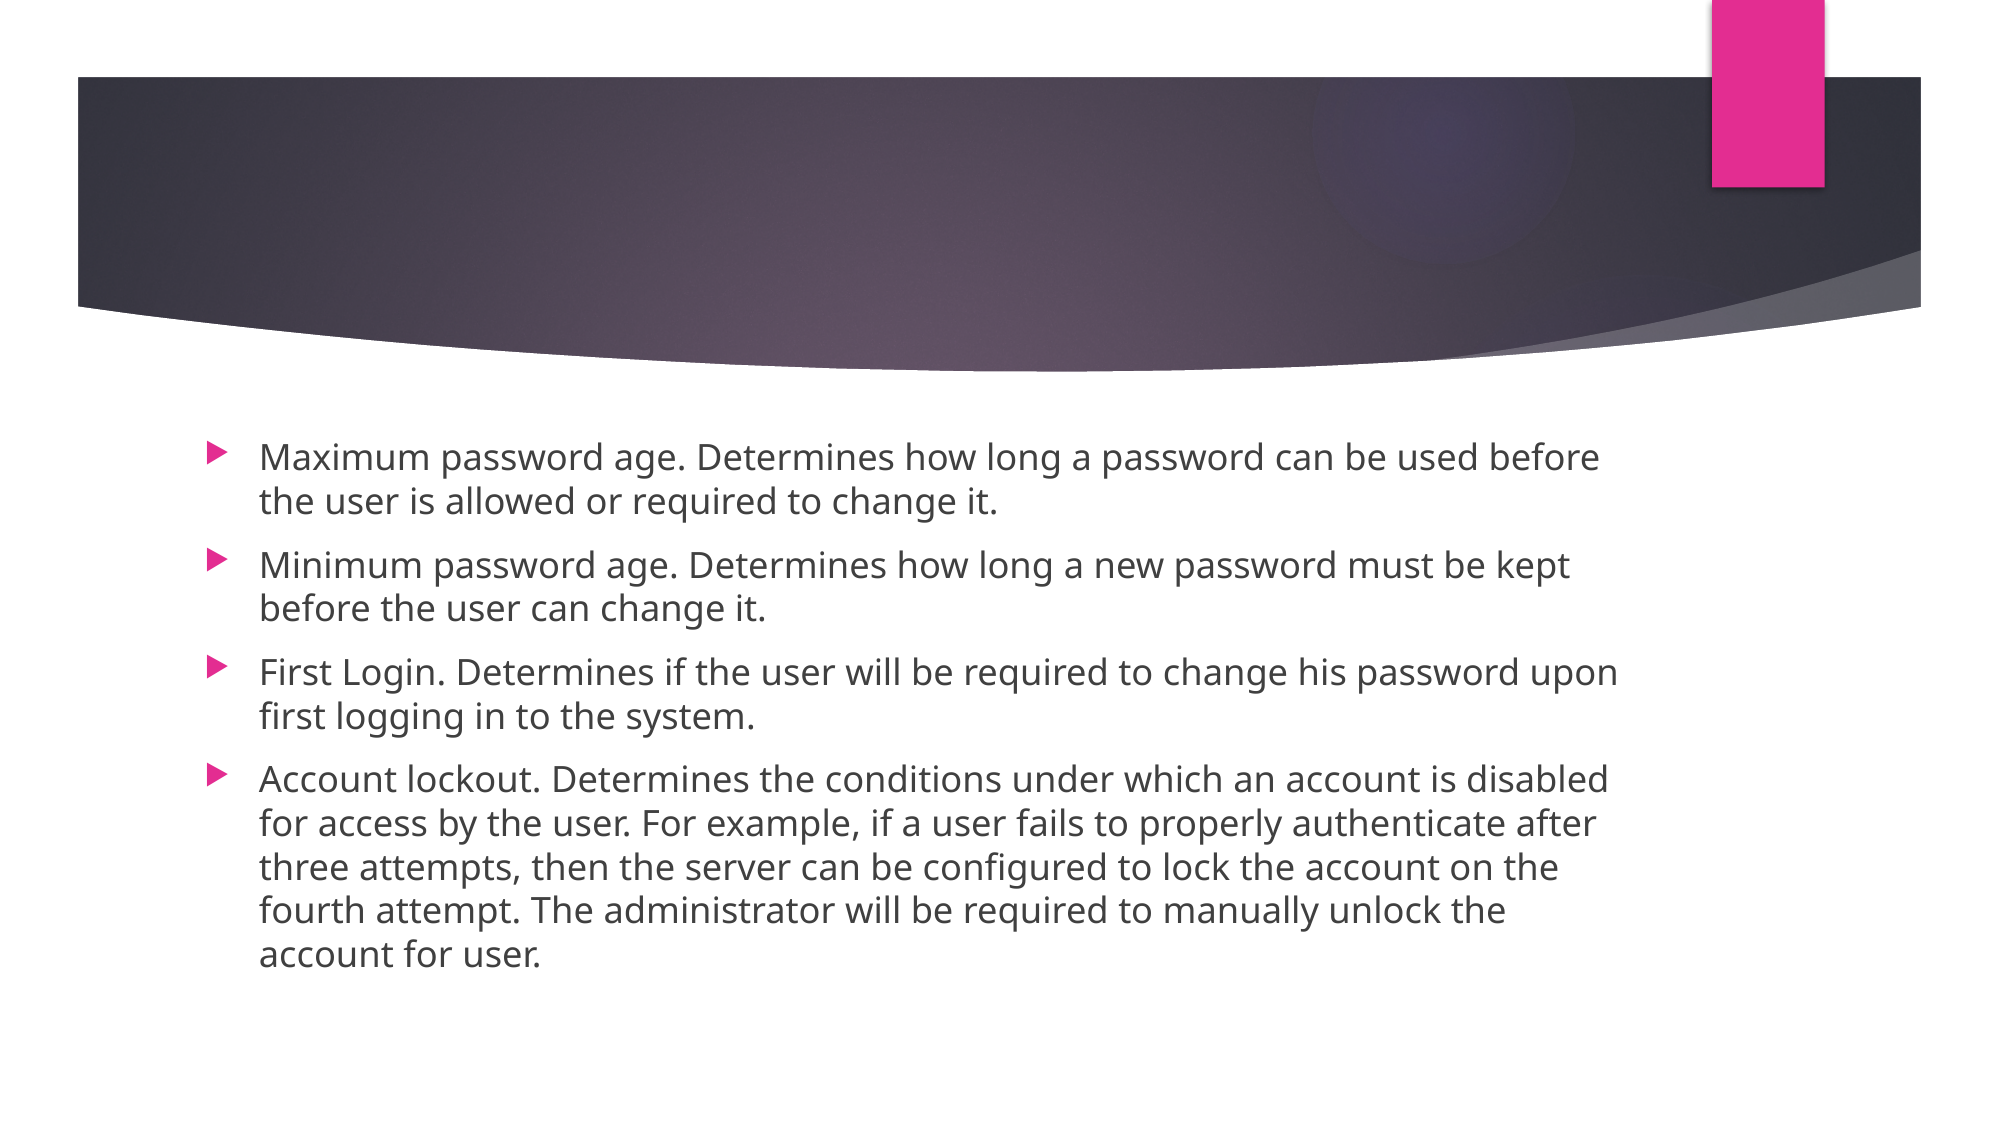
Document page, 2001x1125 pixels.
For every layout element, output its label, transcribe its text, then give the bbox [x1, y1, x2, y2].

list Maximum password age. Determines how long a password can be used before the user is allowed or required to change it. Minimum password age. Determines how long a new password must be kept before the user can change it. First Login. Determines if the user will be required to change his password upon first logging in to the system. Account lockout. Determines the conditions under which an account is disabled for access by the user. For example, if a user fails to properly authenticate after three attempts, then the server can be configured to lock the account on the fourth attempt. The administrator will be required to manually unlock the account for user. [189, 427, 1638, 988]
